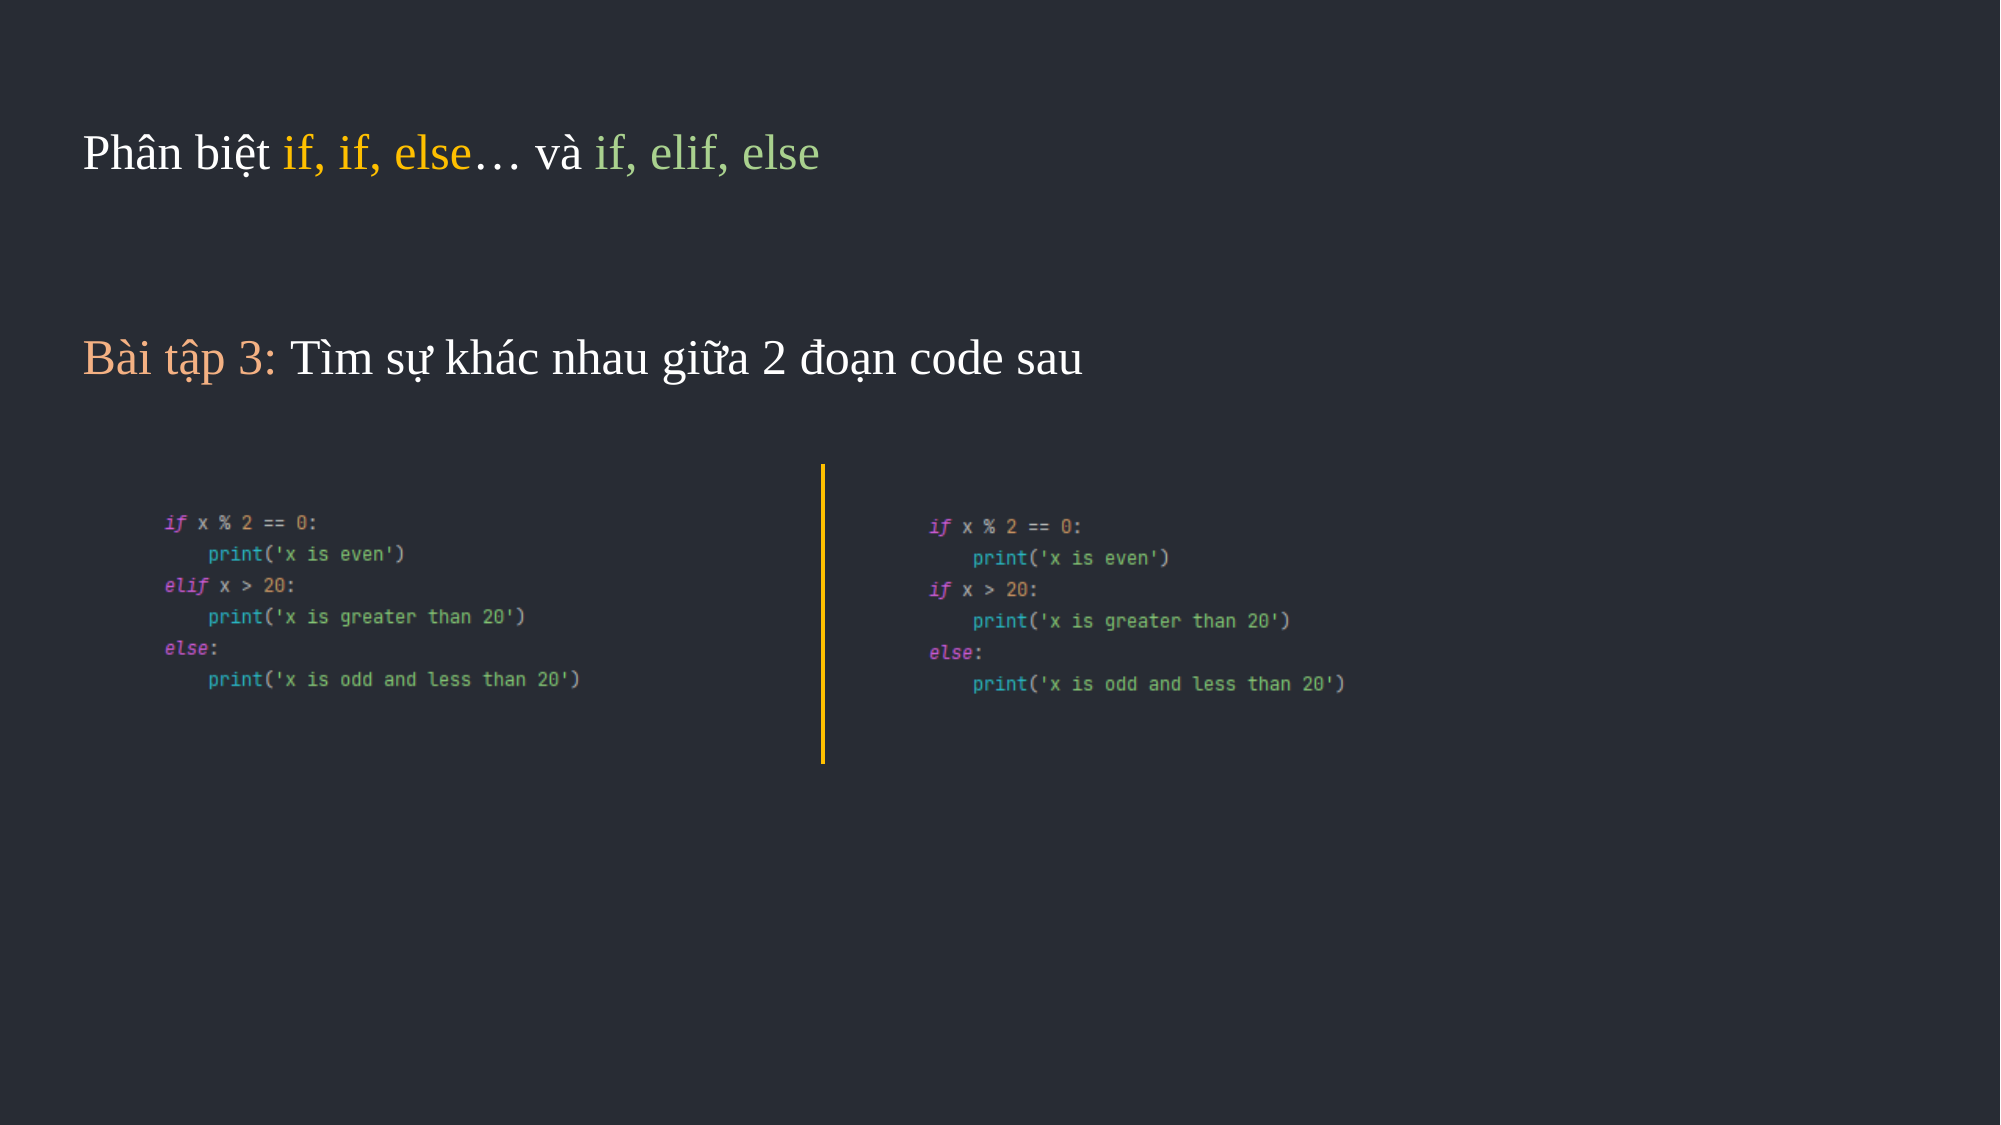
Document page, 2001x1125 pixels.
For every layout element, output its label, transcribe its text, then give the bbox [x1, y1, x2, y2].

text_box Bài tập 3: Tìm sự khác nhau giữa 2 đoạn code sau [67, 316, 1826, 402]
picture [926, 502, 1456, 727]
picture [160, 492, 741, 738]
text_box Phân biệt if, if, else… và if, elif, else [67, 111, 1826, 204]
